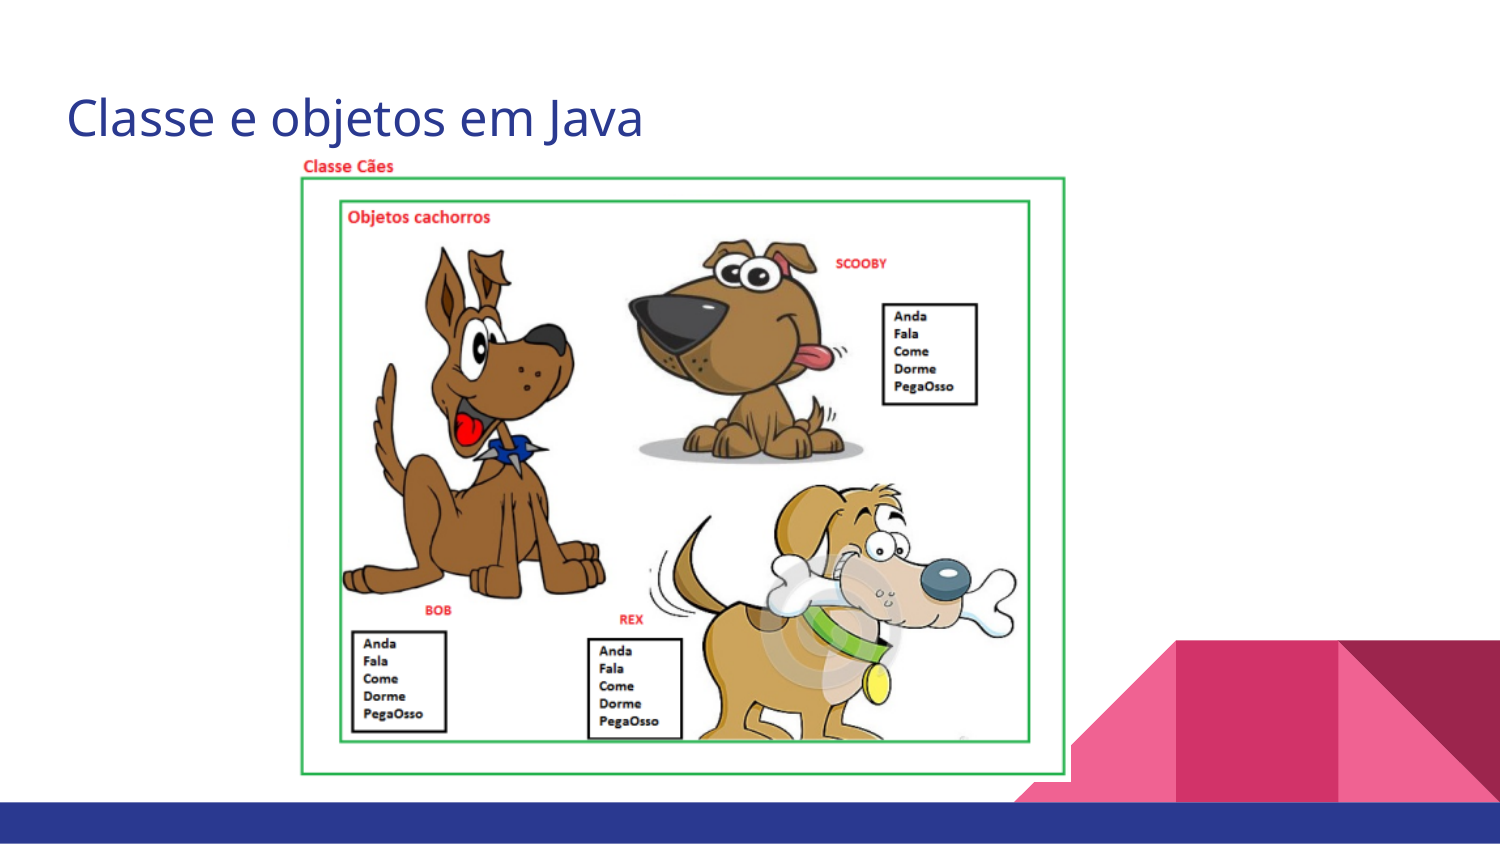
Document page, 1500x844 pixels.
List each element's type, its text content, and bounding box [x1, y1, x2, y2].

title Classe e objetos em Java [51, 67, 1449, 167]
picture [286, 154, 1071, 782]
